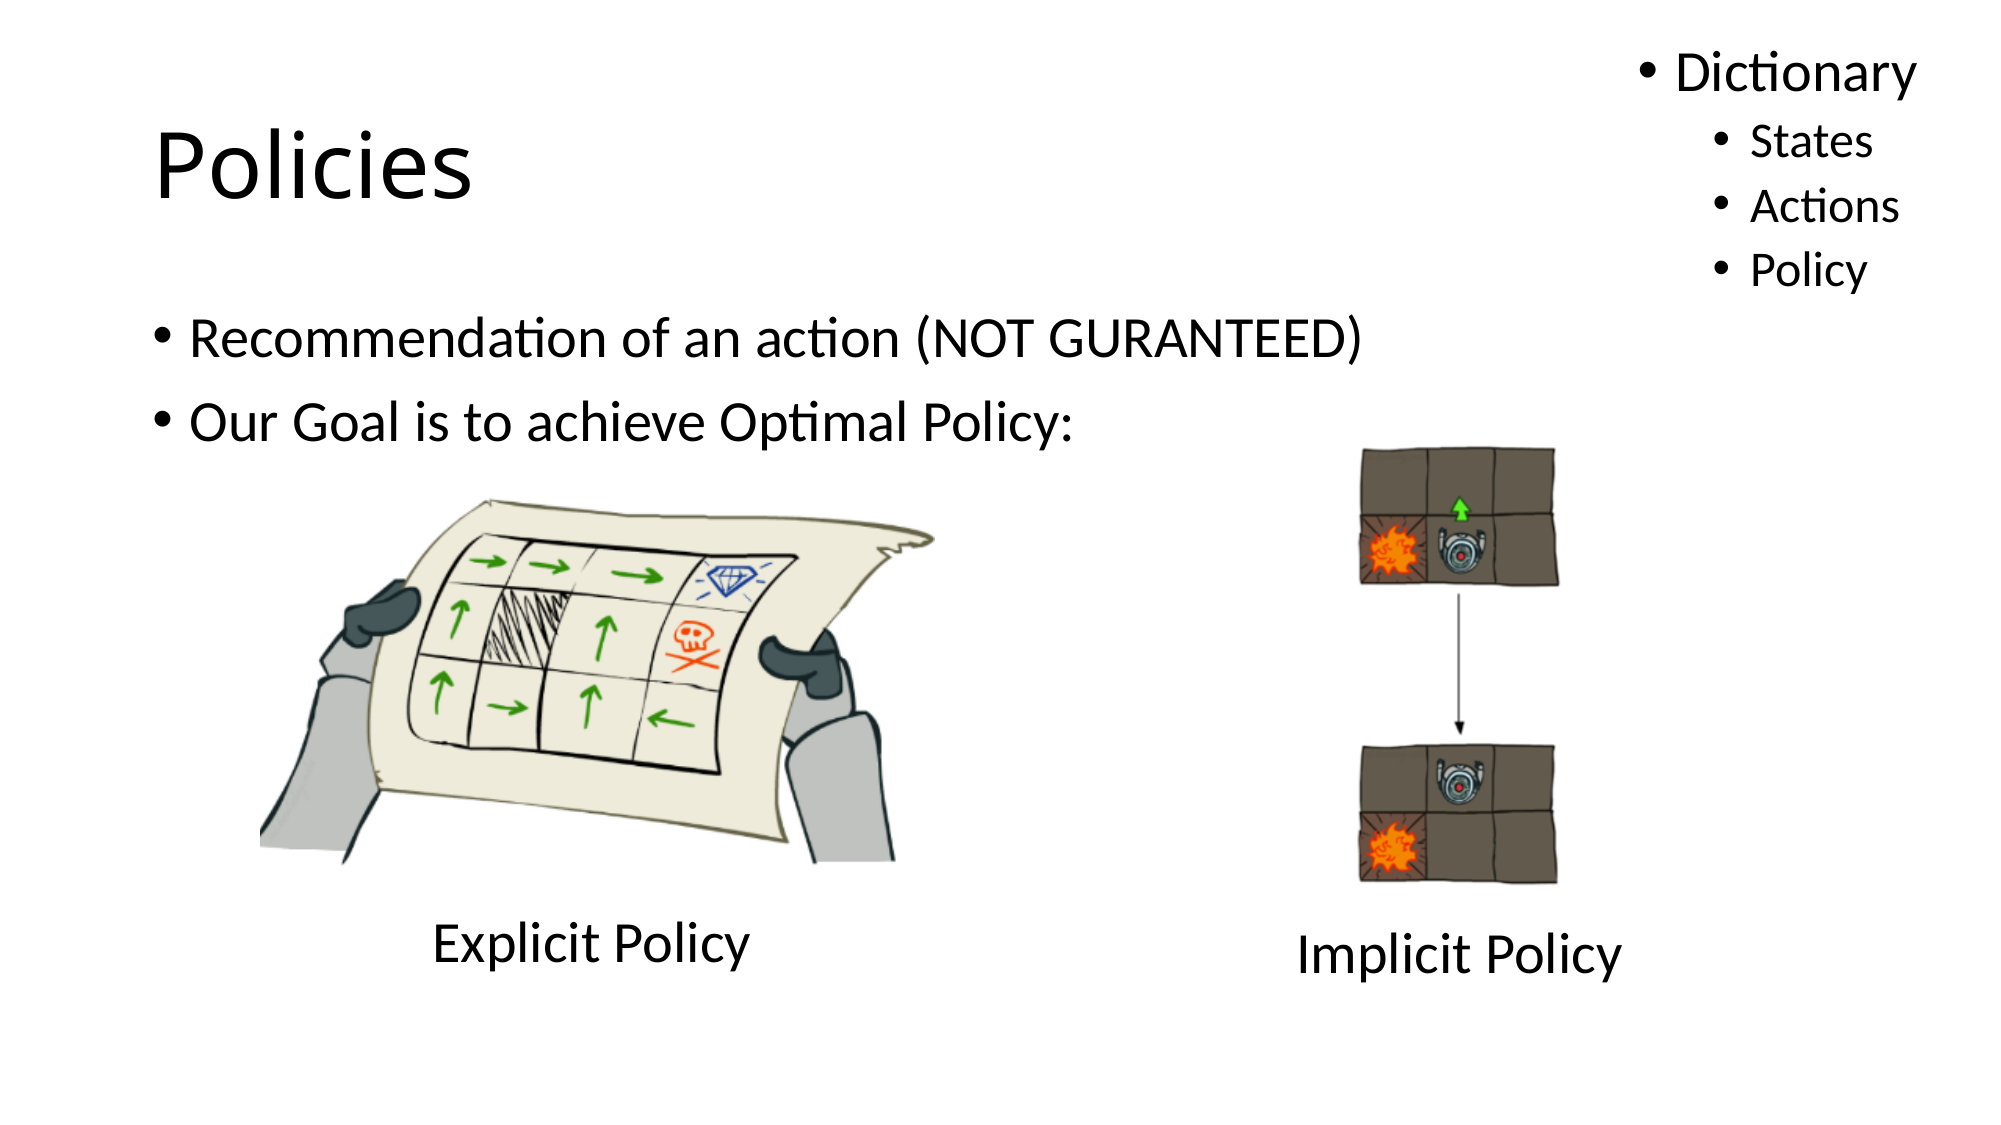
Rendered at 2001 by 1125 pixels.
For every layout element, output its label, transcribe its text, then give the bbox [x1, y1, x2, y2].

text_box Dictionary States Actions Policy [1622, 33, 1951, 332]
title Policies [137, 59, 1622, 278]
text_box Implicit Policy [1281, 907, 1641, 993]
text_box Explicit Policy [417, 896, 777, 981]
picture [1326, 436, 1596, 897]
picture [260, 480, 935, 896]
